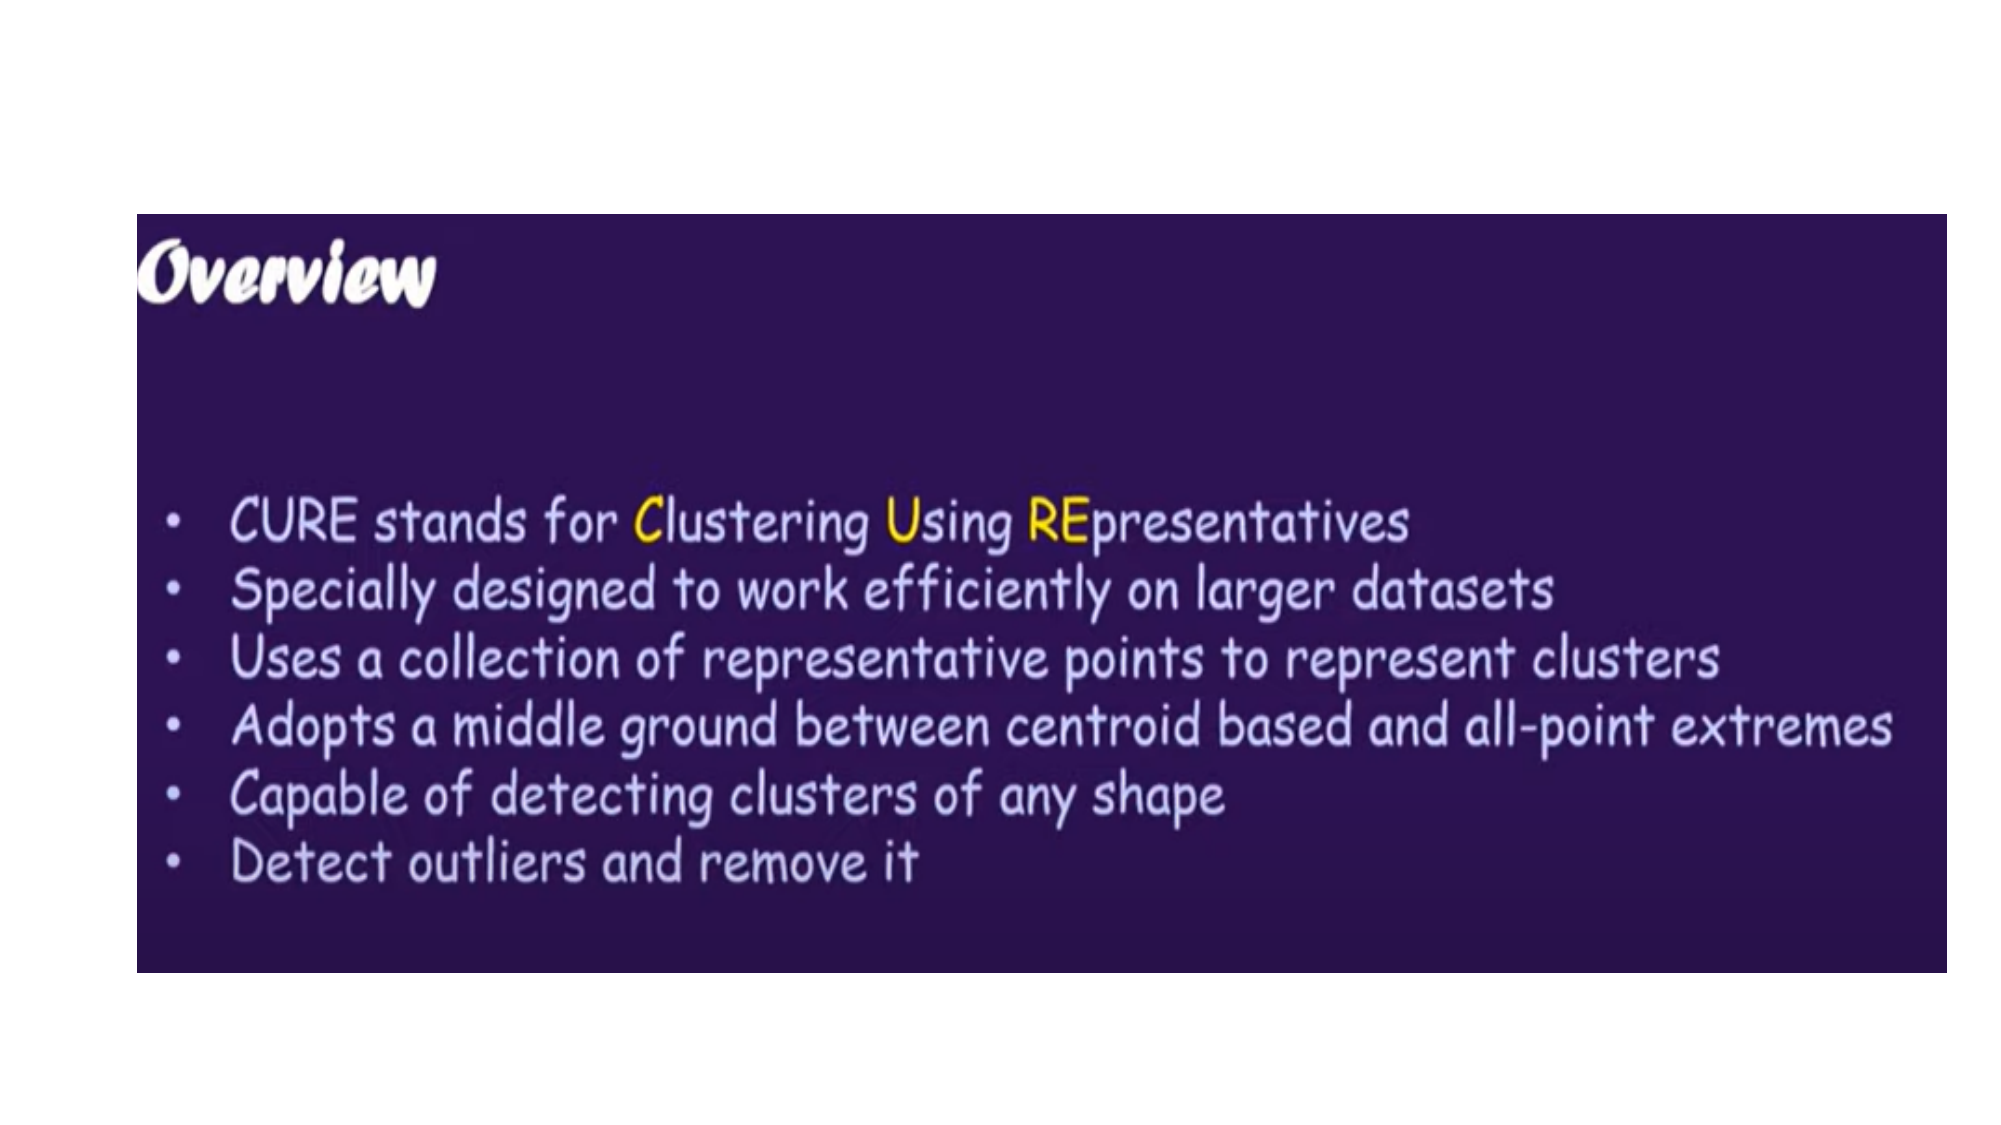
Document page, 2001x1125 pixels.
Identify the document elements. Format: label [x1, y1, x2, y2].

list [137, 214, 1947, 973]
